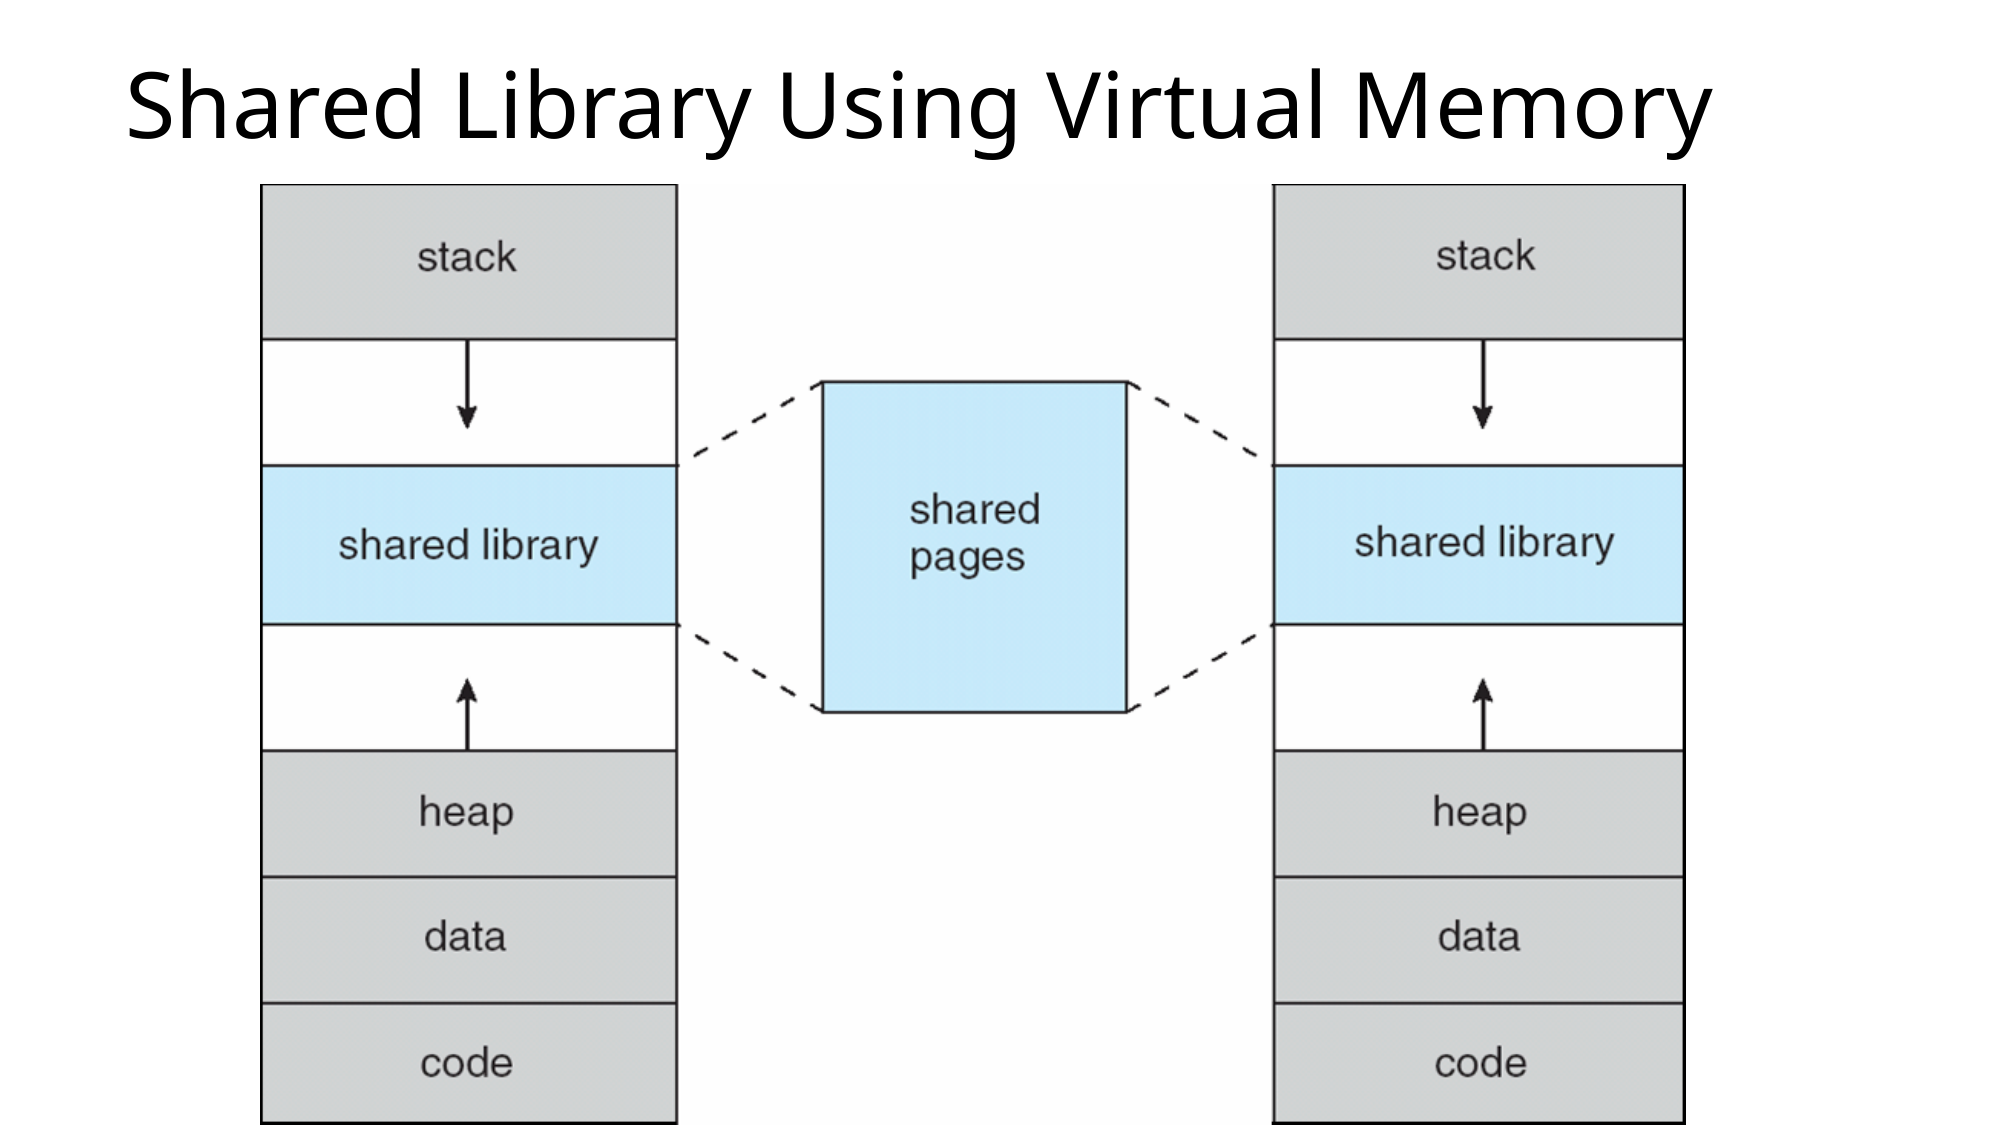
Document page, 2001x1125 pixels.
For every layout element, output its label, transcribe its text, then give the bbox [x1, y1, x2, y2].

title Shared Library Using Virtual Memory [110, 0, 1836, 218]
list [260, 184, 1686, 1125]
